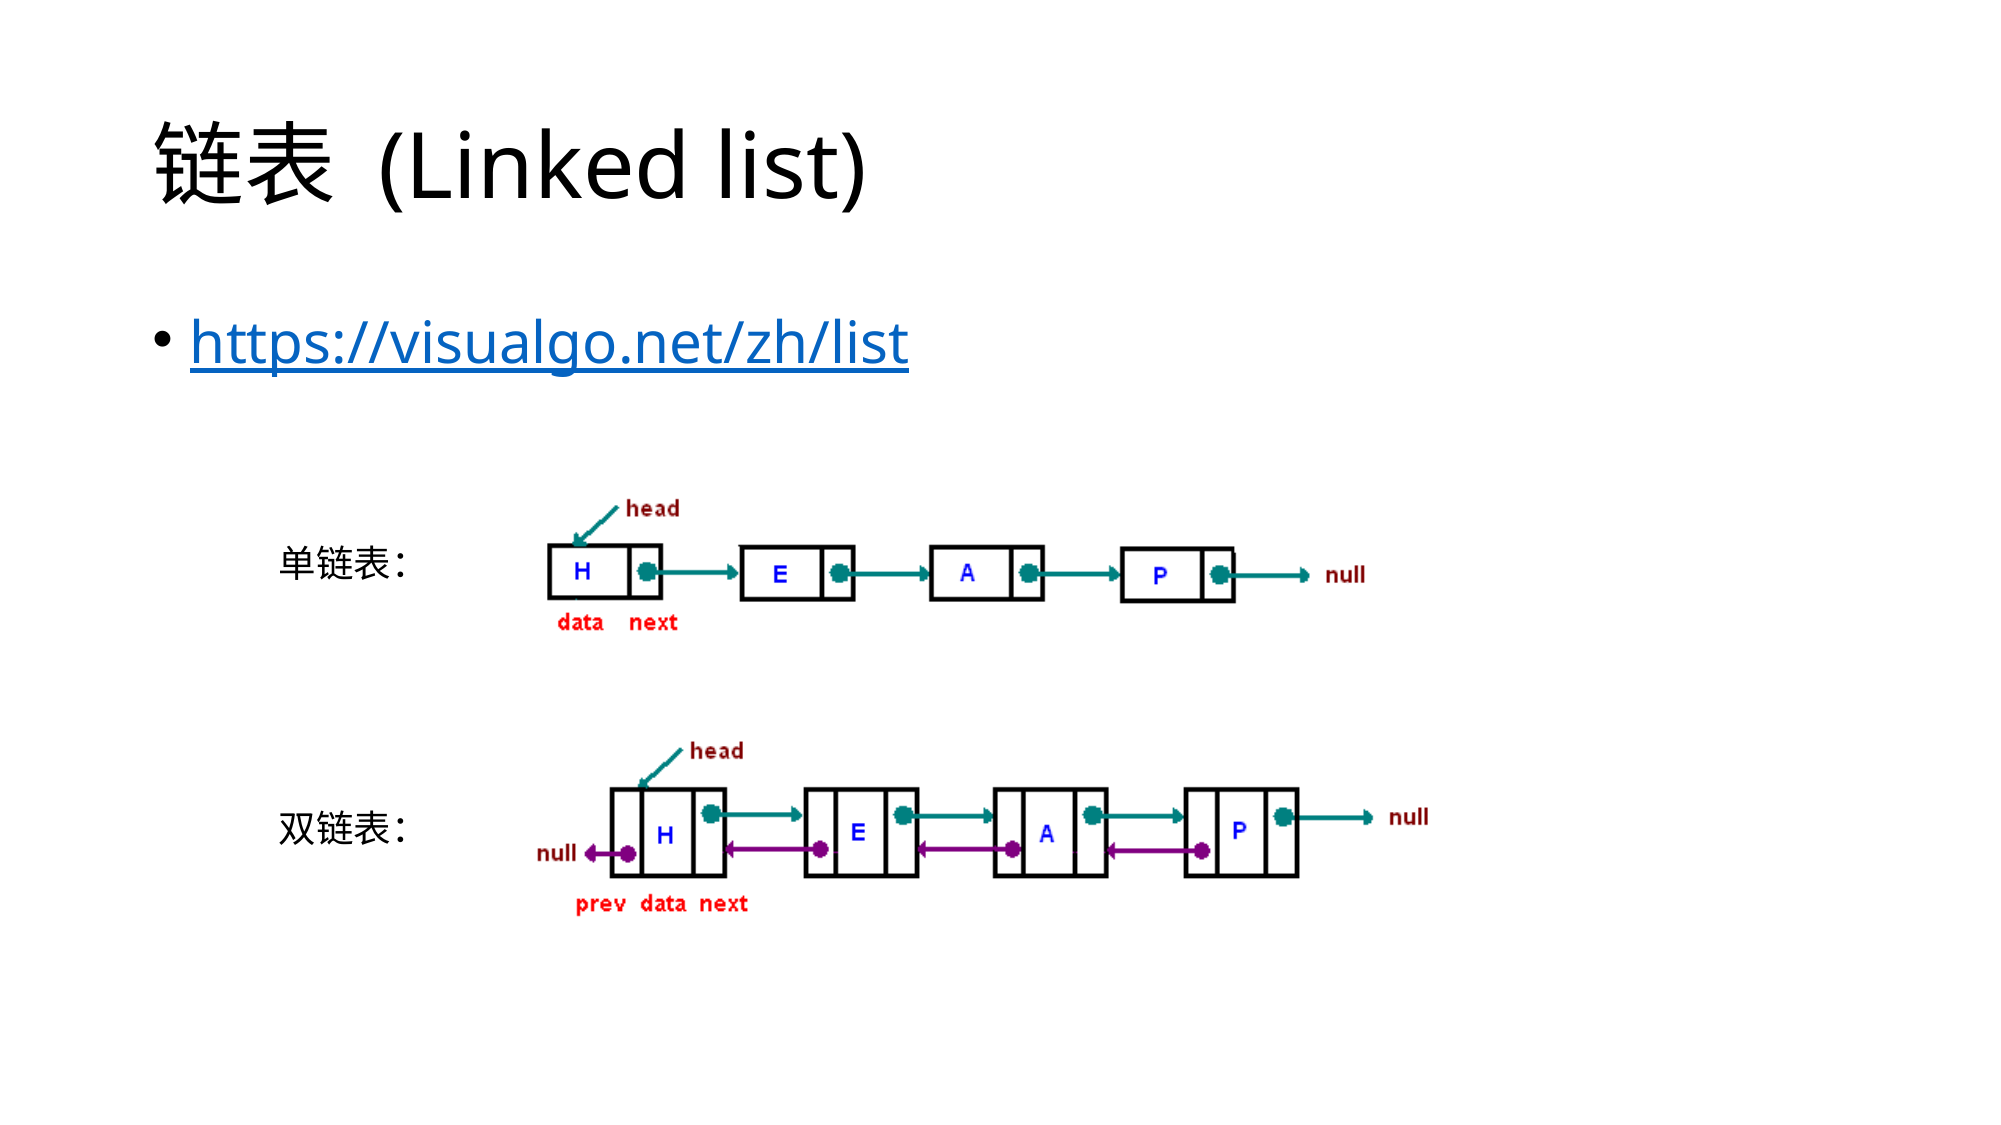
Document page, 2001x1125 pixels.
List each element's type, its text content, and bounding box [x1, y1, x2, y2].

text_box 双链表： [264, 797, 444, 858]
text_box 单链表： [264, 532, 444, 592]
list https://visualgo.net/zh/list [137, 299, 1863, 1014]
title 链表 (Linked list) [137, 59, 1863, 278]
picture [510, 482, 1377, 643]
picture [510, 734, 1442, 921]
